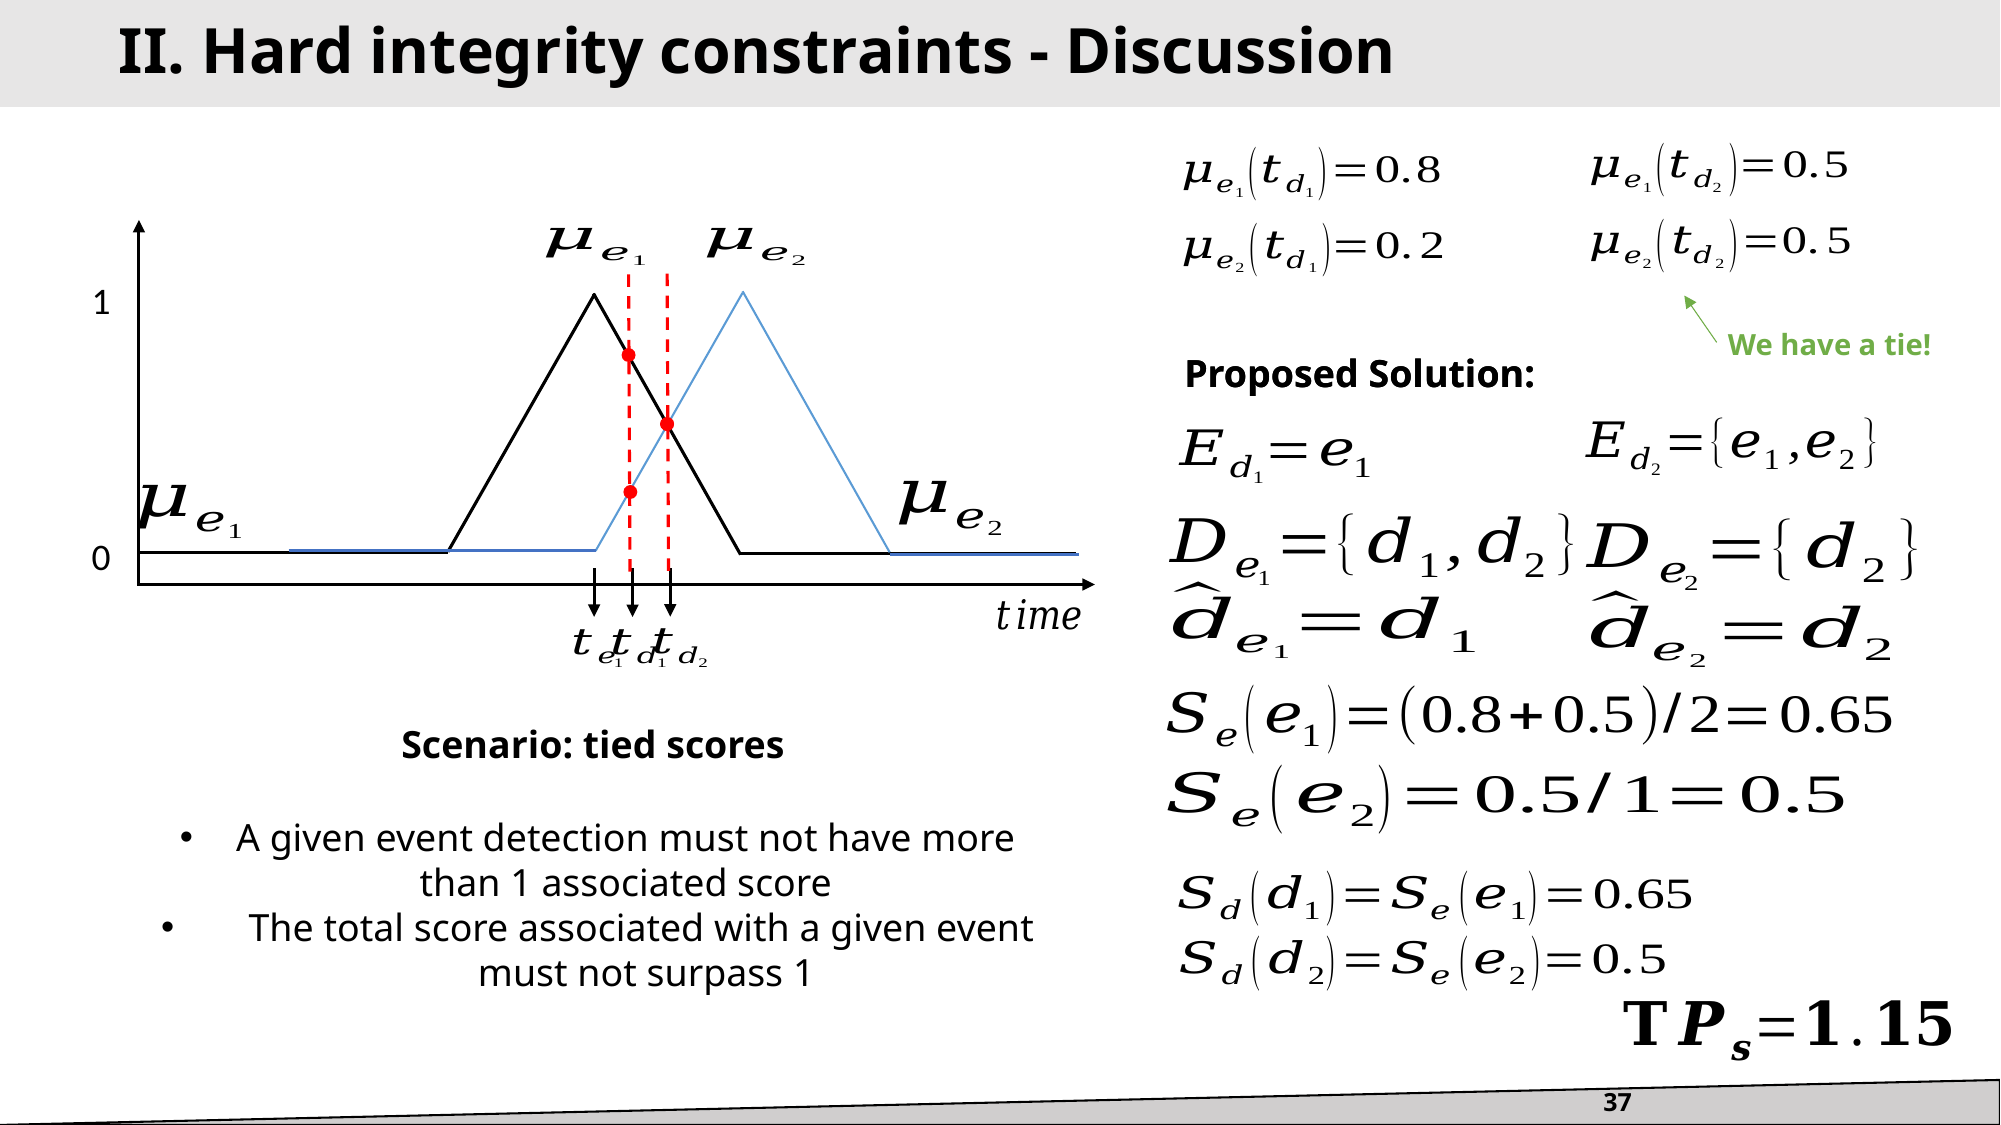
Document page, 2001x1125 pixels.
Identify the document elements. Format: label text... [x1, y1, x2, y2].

text_box [1874, 0, 2000, 108]
text_box 1 [76, 269, 124, 330]
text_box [669, 293, 741, 555]
text_box Scenario: tied scores [169, 714, 1018, 774]
text_box [0, 1094, 1309, 1125]
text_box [1684, 295, 1717, 343]
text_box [630, 293, 667, 555]
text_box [742, 291, 890, 553]
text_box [593, 293, 628, 555]
slide_number 37 [1309, 1073, 1647, 1125]
text_box We have a tie! [1686, 319, 1974, 369]
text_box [447, 293, 593, 550]
text_box 0 [76, 525, 124, 585]
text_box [1165, 414, 1926, 994]
text_box II. Hard integrity constraints - Discussion [103, 0, 1874, 108]
text_box [1647, 1078, 2000, 1125]
text_box Proposed Solution: [1169, 342, 1582, 403]
text_box [0, 0, 103, 108]
